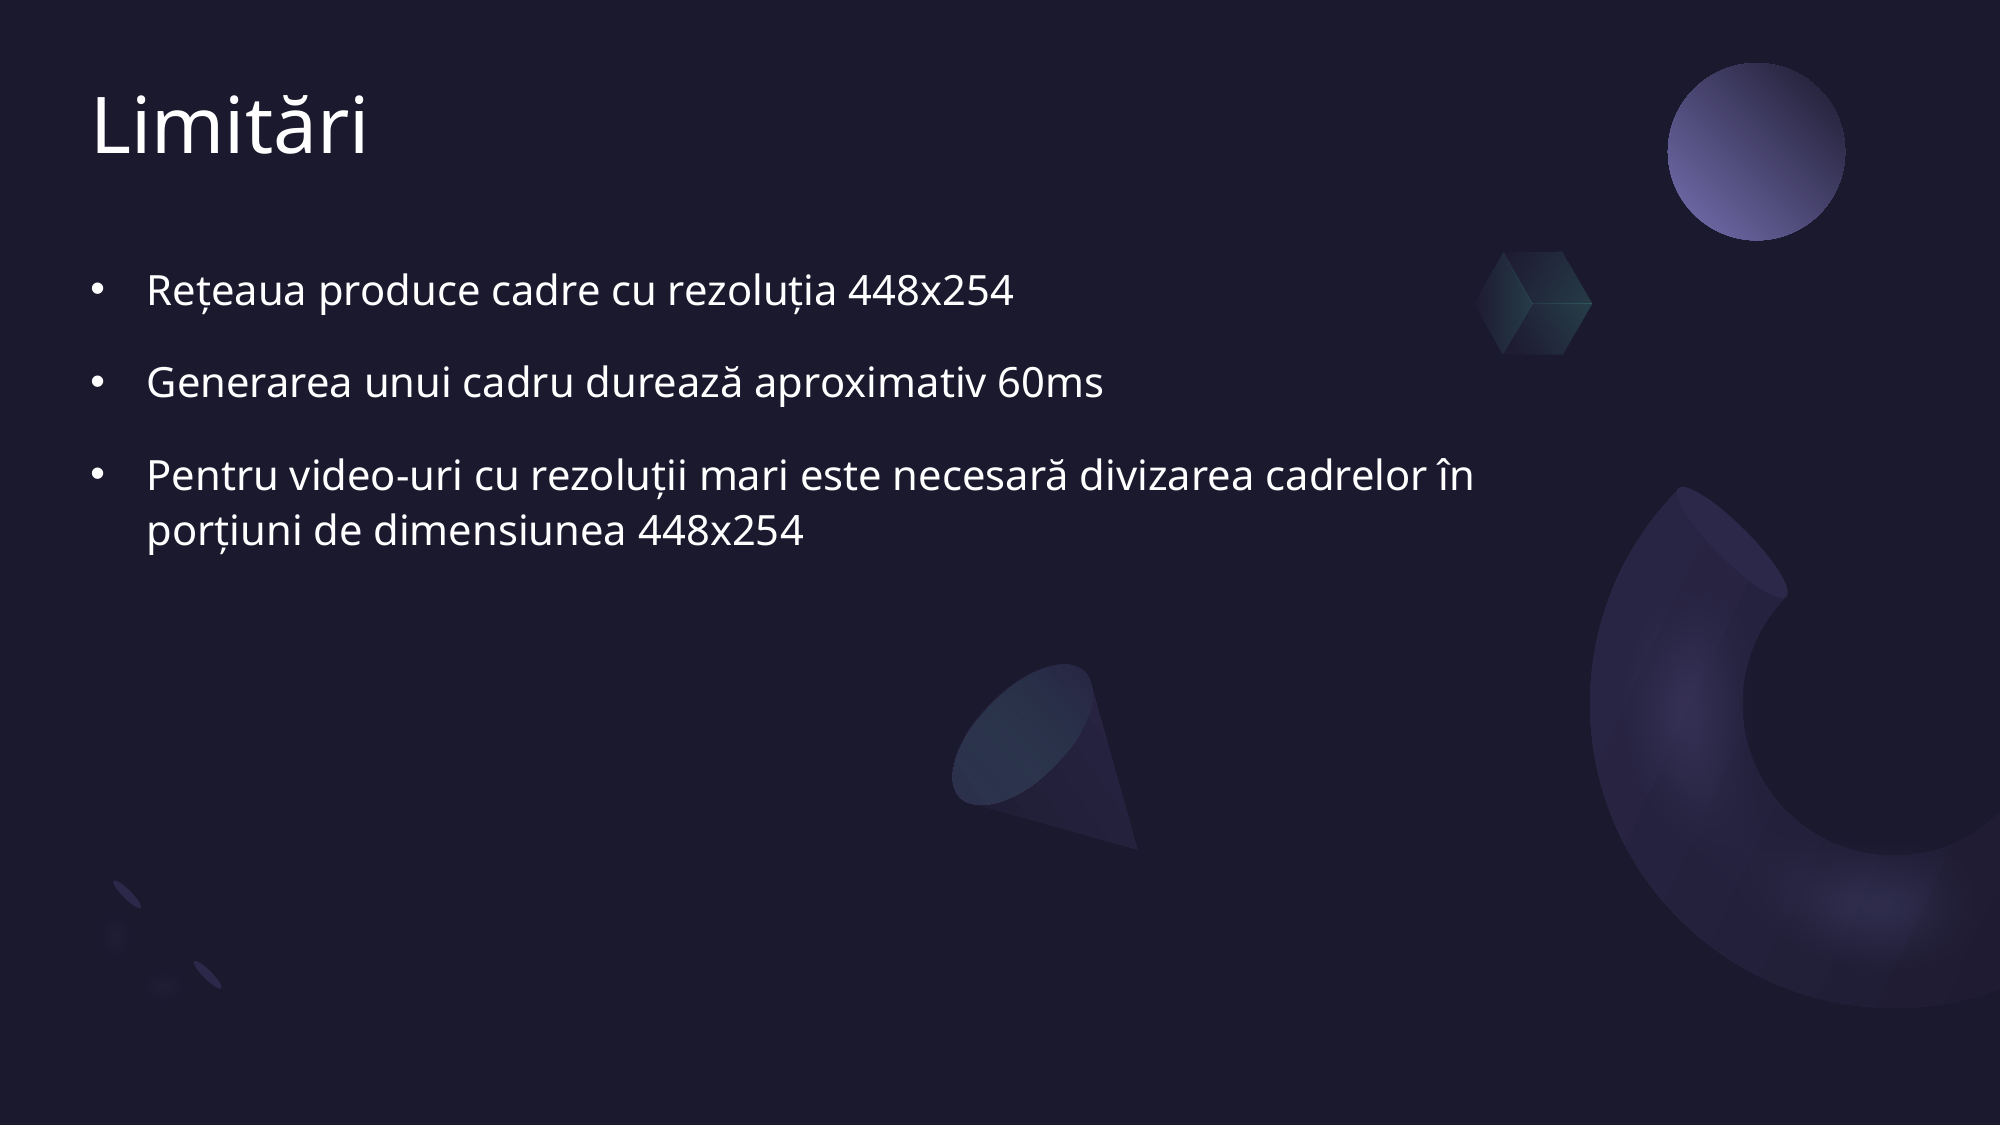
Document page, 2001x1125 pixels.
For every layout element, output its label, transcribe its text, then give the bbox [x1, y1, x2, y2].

list Rețeaua produce cadre cu rezoluția 448x254 Generarea unui cadru durează aproximativ 60ms Pentru video-uri cu rezoluții mari este necesară divizarea cadrelor în porțiuni de dimensiunea 448x254 [90, 258, 1635, 901]
title Limitări [90, 85, 1910, 171]
